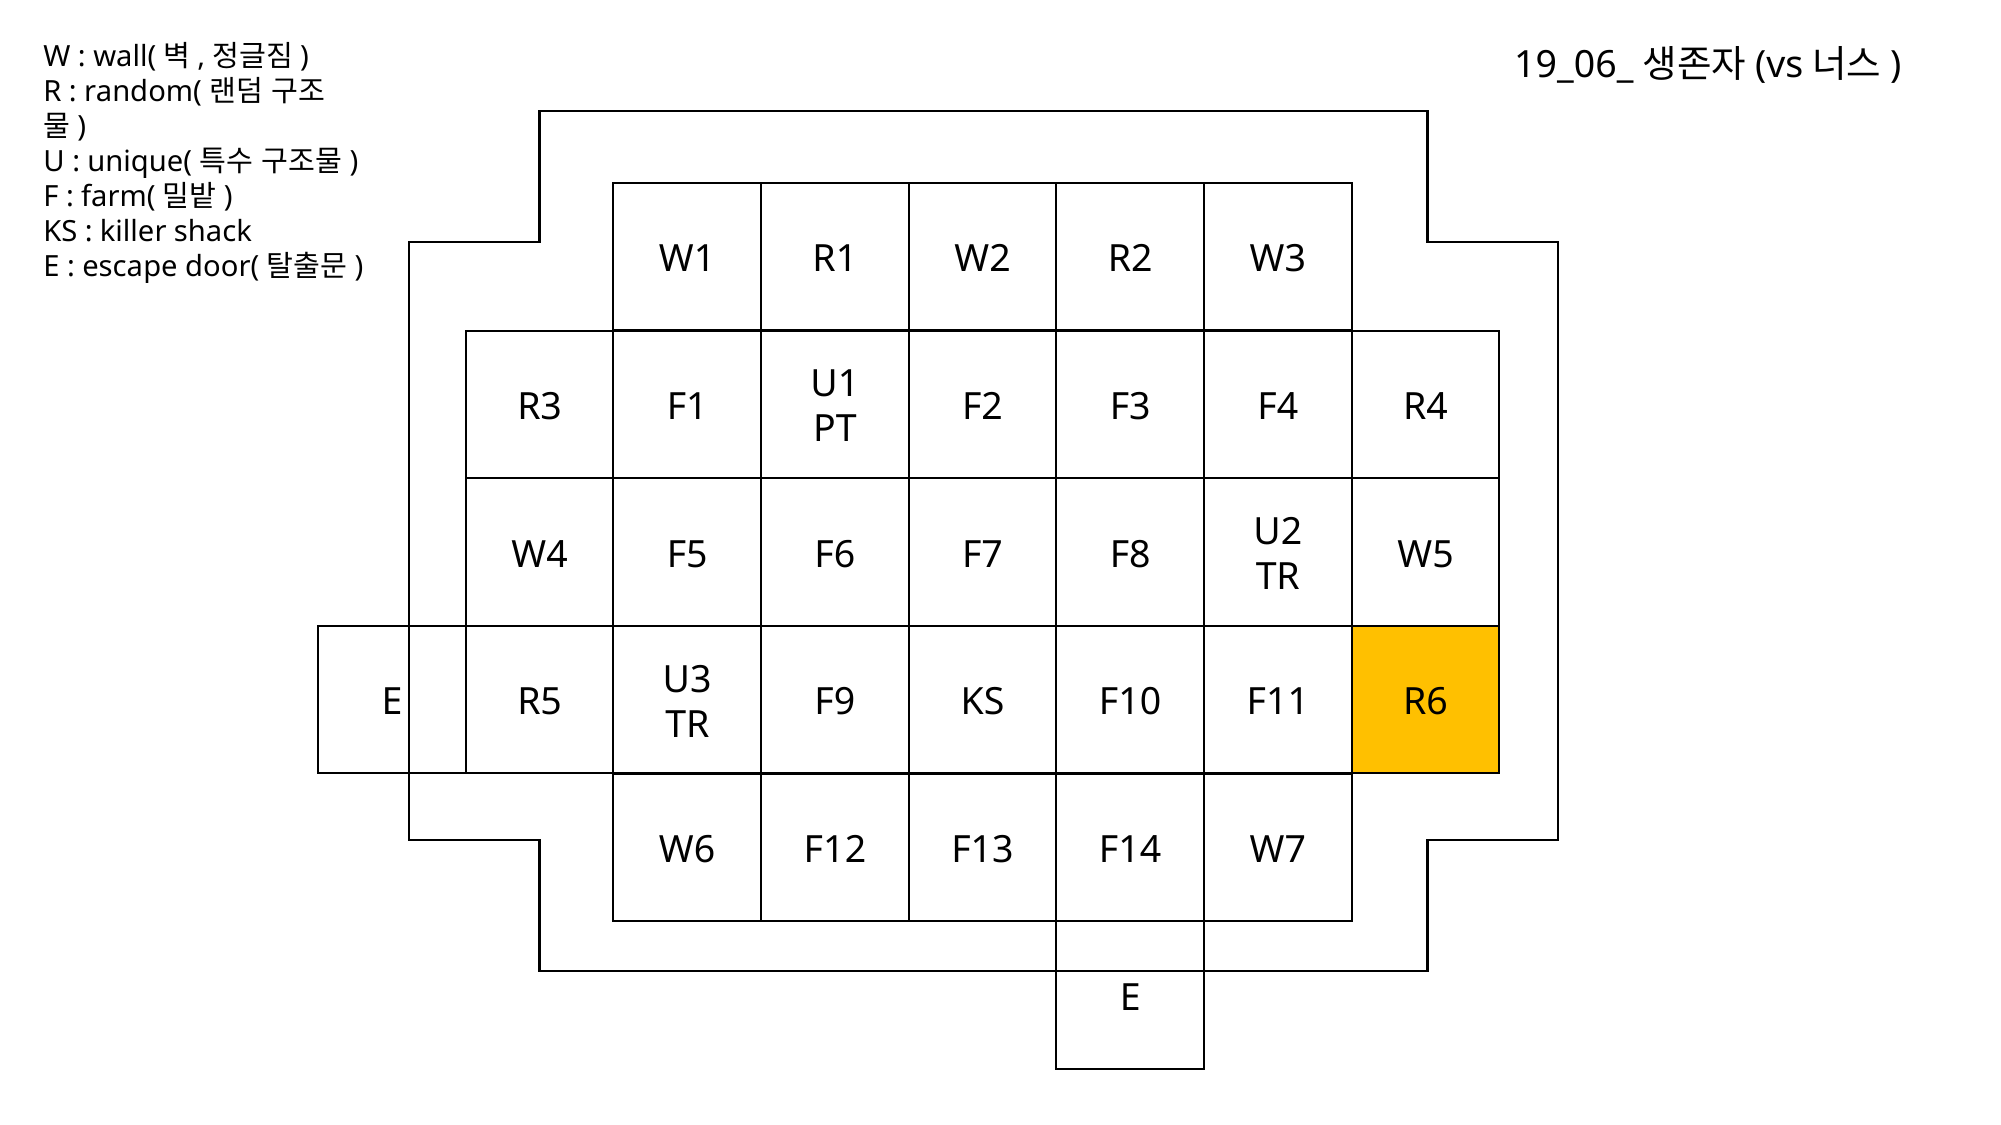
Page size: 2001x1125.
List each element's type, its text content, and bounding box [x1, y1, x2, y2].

text_box F5 [612, 479, 760, 625]
text_box U2 TR [1203, 479, 1351, 625]
text_box U3 TR [612, 625, 760, 774]
text_box F12 [760, 774, 908, 922]
text_box 19_06_생존자(vs너스) [1499, 32, 1967, 93]
text_box W4 [465, 479, 612, 625]
text_box W6 [612, 774, 760, 922]
text_box F10 [1055, 625, 1203, 774]
text_box F14 [1055, 774, 1203, 920]
text_box [408, 110, 1559, 972]
text_box E [317, 625, 467, 774]
text_box R1 [760, 182, 908, 330]
text_box F7 [908, 479, 1055, 625]
text_box F8 [1055, 479, 1203, 625]
text_box U1 PT [760, 330, 908, 479]
text_box R4 [1351, 330, 1500, 479]
text_box F2 [908, 330, 1055, 479]
text_box F13 [908, 774, 1055, 922]
text_box R6 [1351, 625, 1500, 774]
text_box W5 [1351, 479, 1500, 625]
text_box KS [908, 625, 1055, 774]
text_box W3 [1203, 182, 1353, 330]
text_box W : wall(벽,정글짐) R : random(랜덤 구조물) U : unique(특수 구조물) F : farm(밀밭) KS : killer shack E : escape door(탈출문) [28, 29, 380, 290]
text_box R3 [465, 330, 612, 479]
text_box R5 [467, 625, 612, 774]
text_box W1 [612, 182, 760, 330]
text_box F1 [612, 330, 760, 479]
text_box F9 [760, 625, 908, 774]
text_box W7 [1203, 774, 1353, 922]
text_box F6 [760, 479, 908, 625]
text_box F4 [1203, 330, 1351, 479]
text_box F11 [1203, 625, 1351, 774]
text_box W2 [908, 182, 1055, 330]
text_box E [1055, 920, 1205, 1070]
text_box R2 [1055, 182, 1203, 330]
text_box F3 [1055, 330, 1203, 479]
